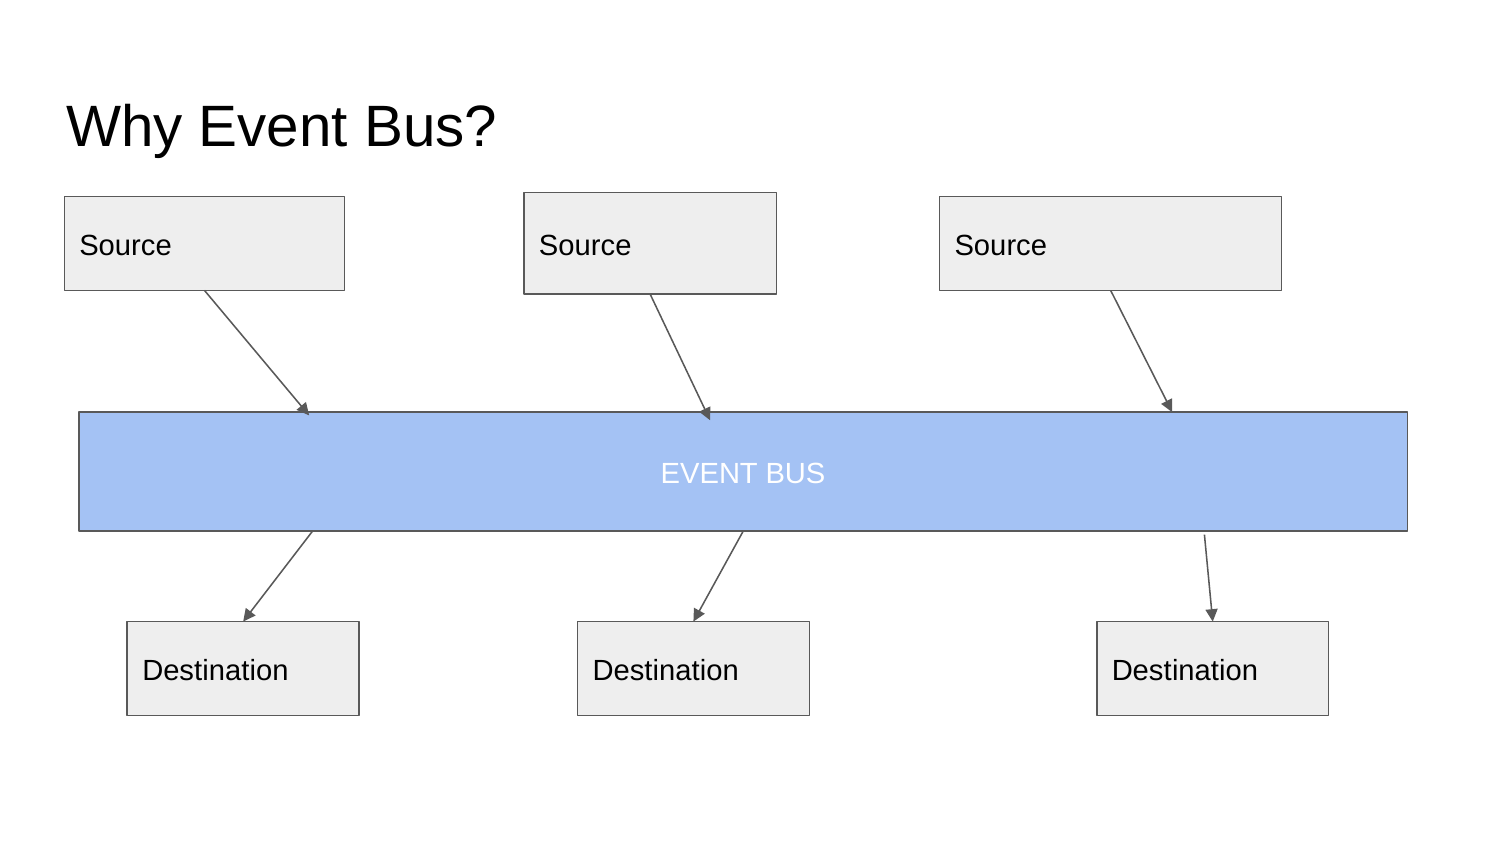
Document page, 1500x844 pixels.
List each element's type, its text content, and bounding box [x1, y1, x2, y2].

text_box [204, 290, 310, 416]
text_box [1110, 290, 1173, 413]
text_box Source [523, 192, 777, 295]
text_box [242, 531, 313, 622]
text_box Destination [127, 621, 360, 716]
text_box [649, 293, 711, 421]
text_box Destination [1096, 621, 1329, 716]
text_box EVENT BUS [78, 412, 1408, 532]
title Why Event Bus? [51, 72, 1449, 167]
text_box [693, 531, 744, 622]
text_box Destination [577, 621, 810, 716]
text_box Source [939, 196, 1282, 291]
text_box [1204, 534, 1213, 622]
text_box Source [64, 196, 345, 291]
